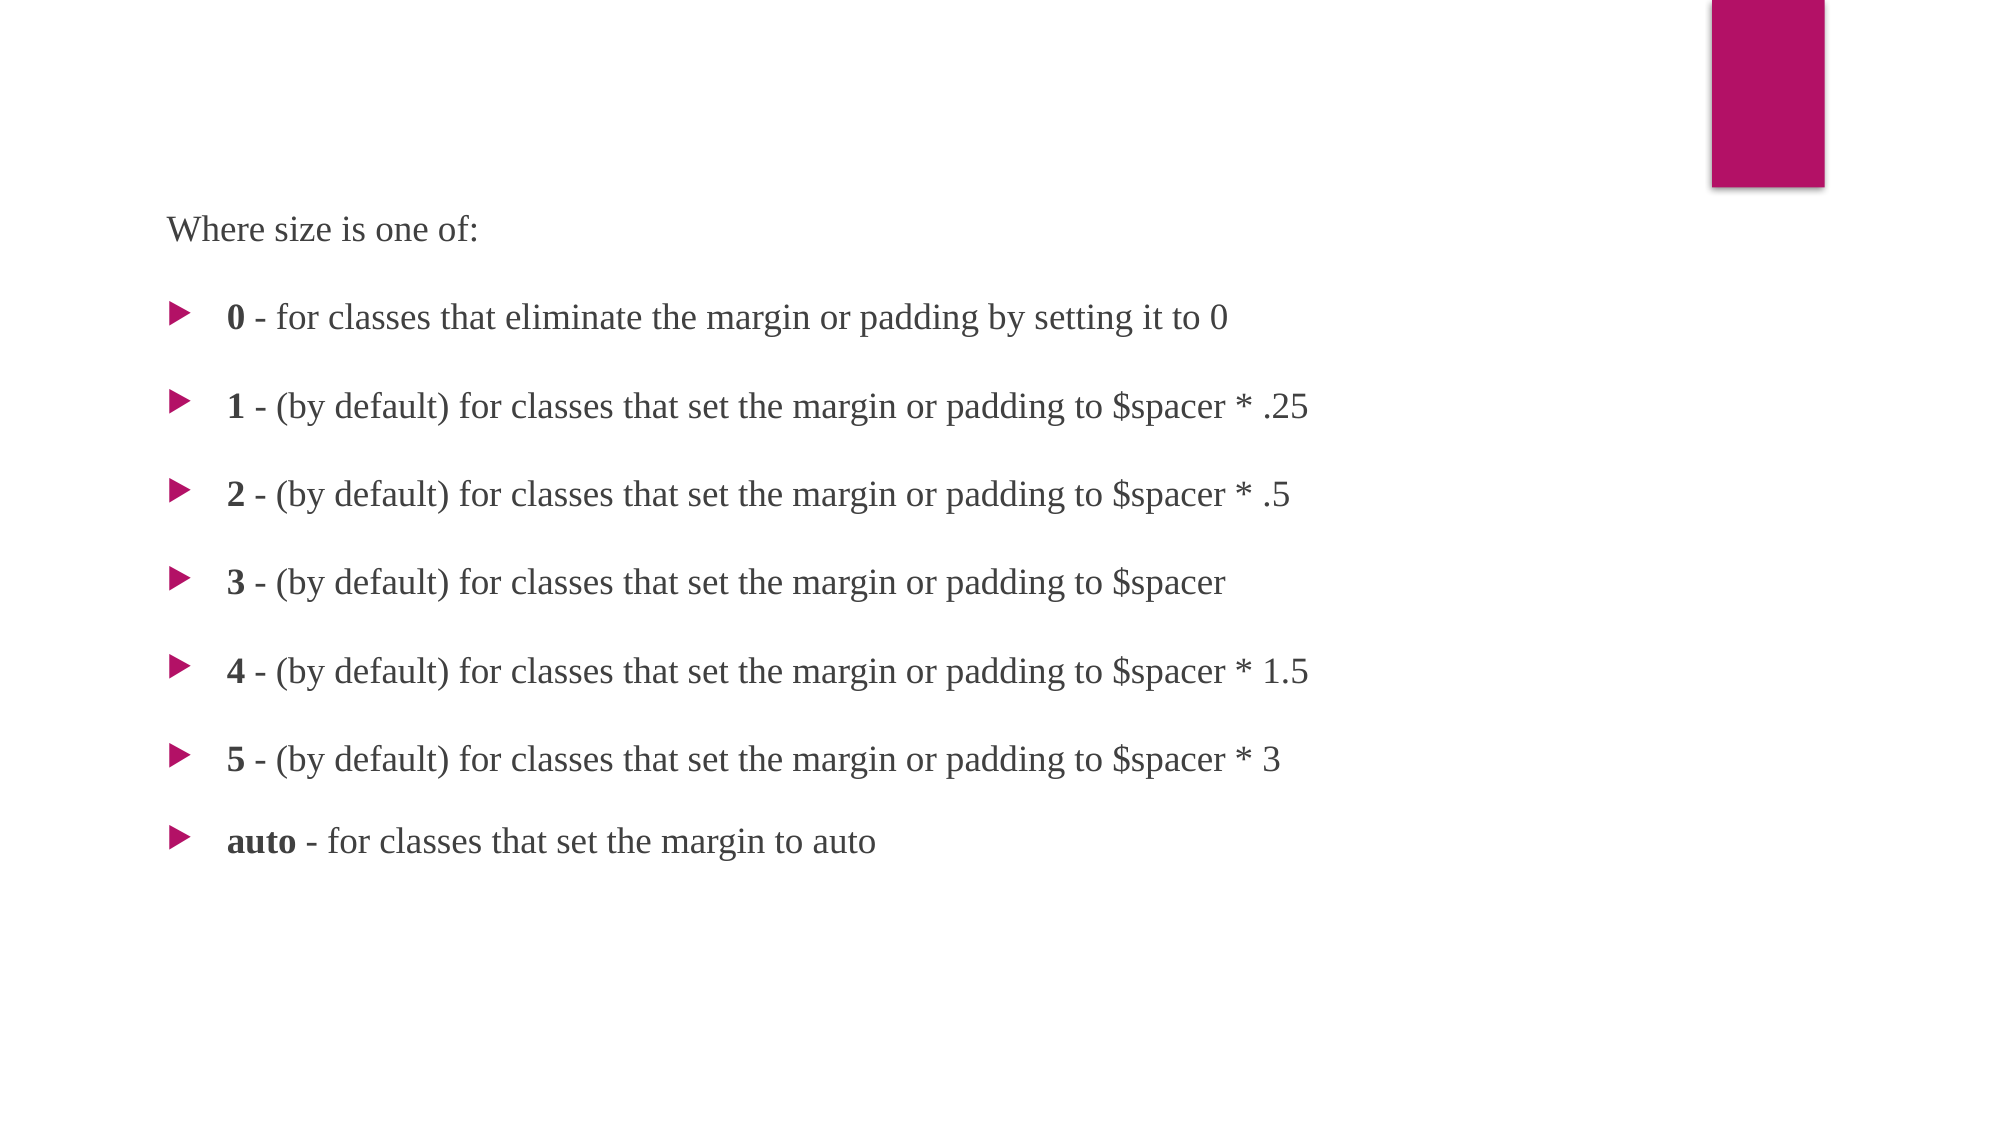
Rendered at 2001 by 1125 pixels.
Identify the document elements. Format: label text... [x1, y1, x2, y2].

list Where size is one of: 0 - for classes that eliminate the margin or padding by setting it to 0 1 - (by default) for classes that set the margin or padding to $spacer * .25 2 - (by default) for classes that set the margin or padding to $spacer * .5 3 - (by default) for classes that set the margin or padding to $spacer 4 - (by default) for classes that set the margin or padding to $spacer * 1.5 5 - (by default) for classes that set the margin or padding to $spacer * 3 auto - for classes that set the margin to auto [151, 194, 1600, 873]
